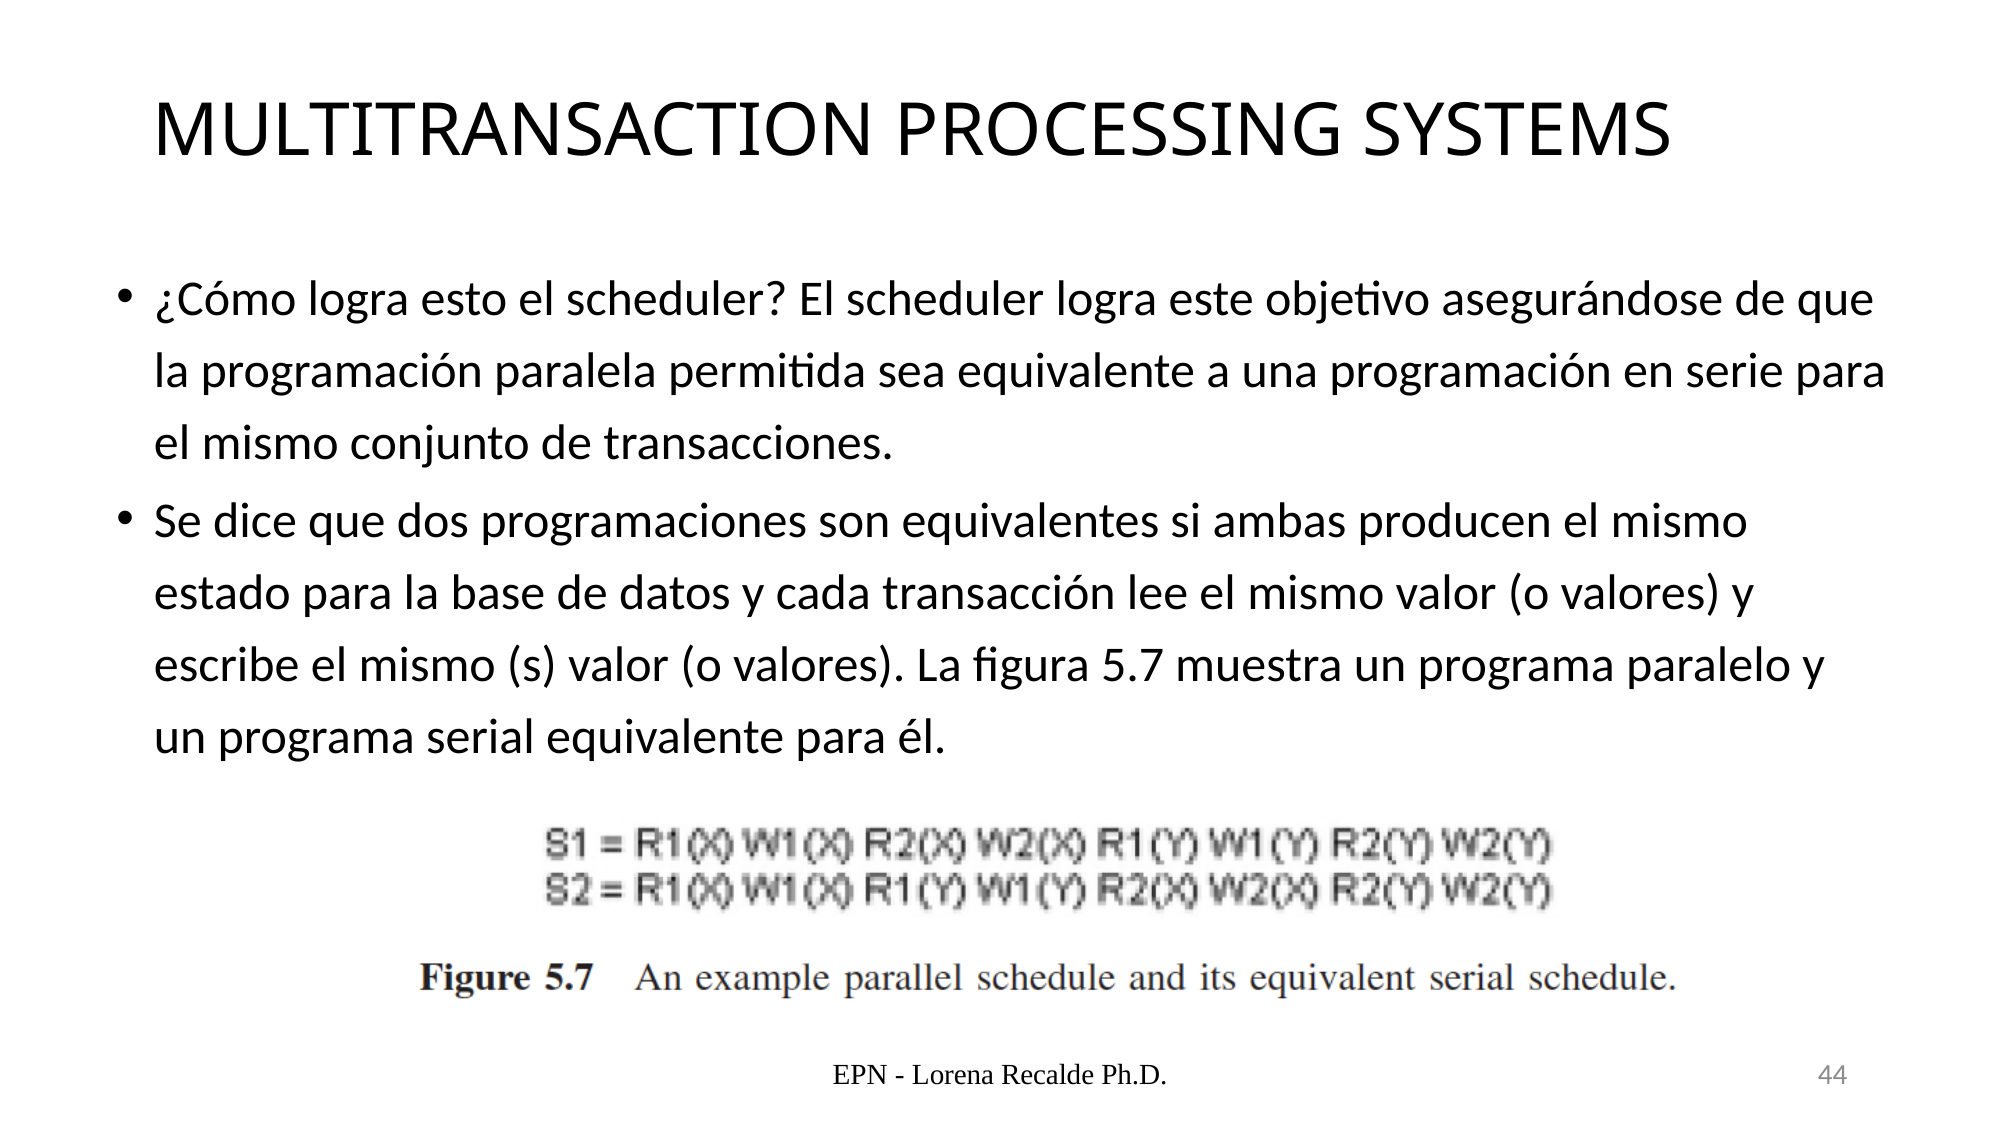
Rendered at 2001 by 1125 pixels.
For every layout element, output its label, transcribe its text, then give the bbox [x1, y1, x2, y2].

title MULTITRANSACTION PROCESSING SYSTEMS [137, 59, 1863, 204]
list ¿Cómo logra esto el scheduler? El scheduler logra este objetivo asegurándose de que la programación paralela permitida sea equivalente a una programación en serie para el mismo conjunto de transacciones. Se dice que dos programaciones son equivalentes si ambas producen el mismo estado para la base de datos y cada transacción lee el mismo valor (o valores) y escribe el mismo (s) valor (o valores). La figura 5.7 muestra un programa paralelo y un programa serial equivalente para él. [101, 246, 1905, 915]
slide_number 44 [1412, 1042, 1863, 1103]
picture [387, 813, 1692, 1011]
footer EPN - Lorena Recalde Ph.D. [662, 1042, 1338, 1103]
